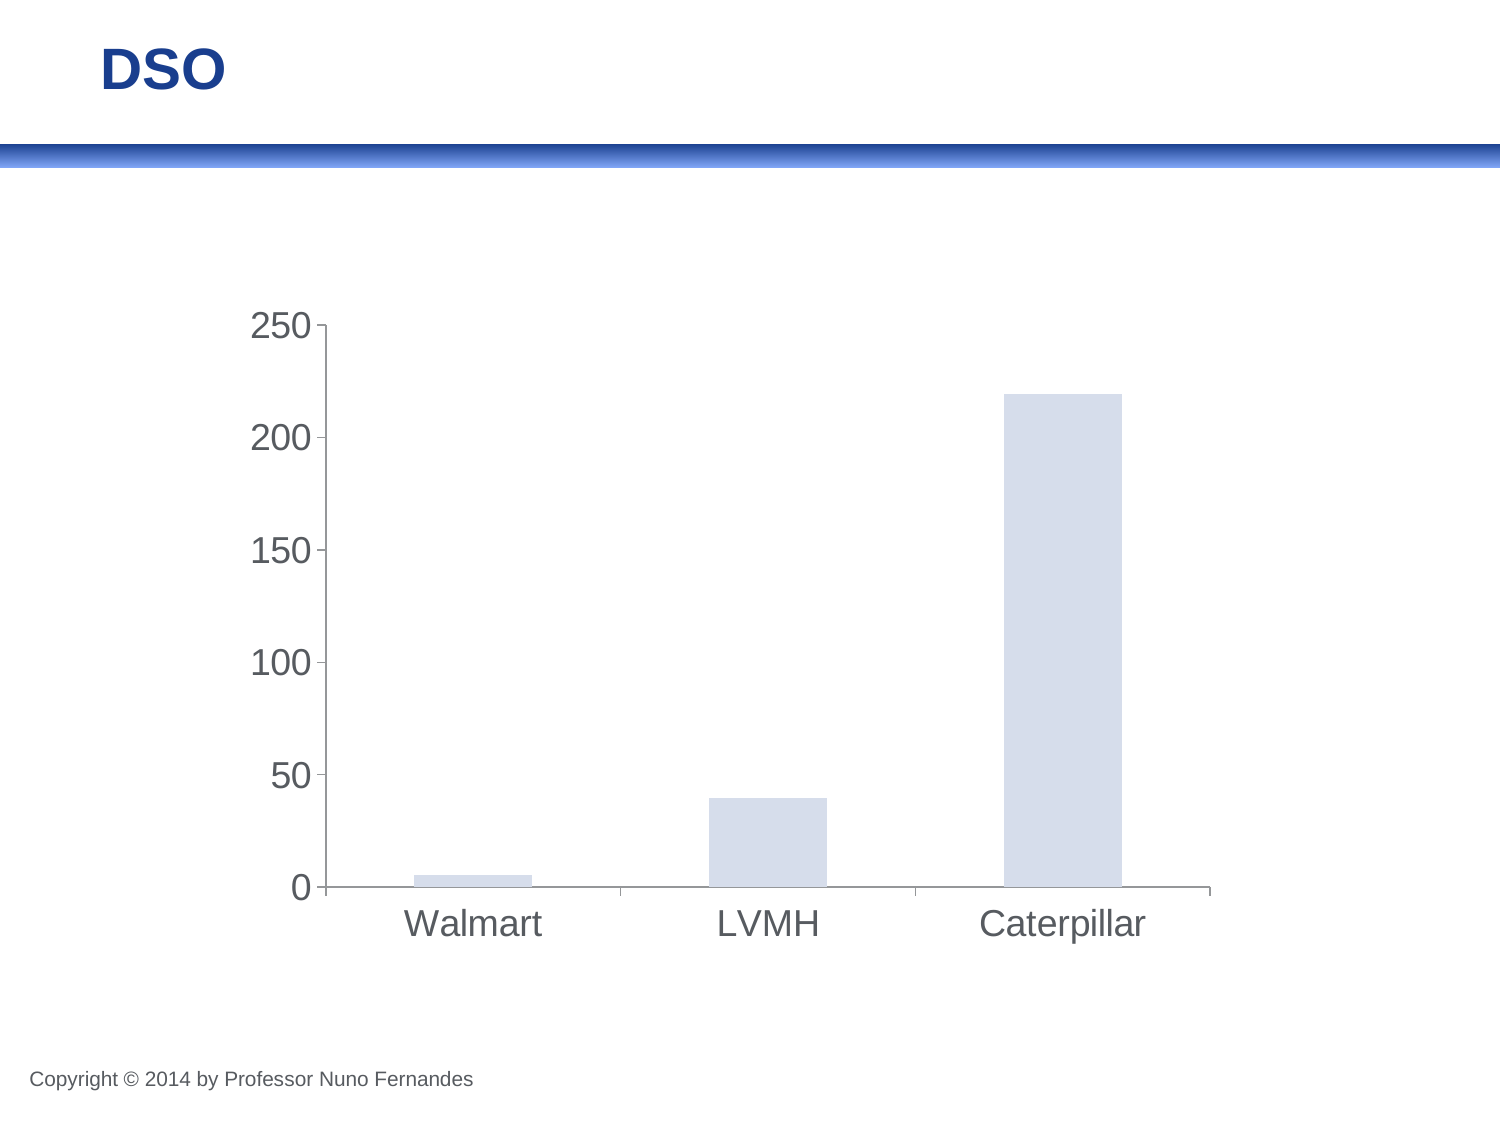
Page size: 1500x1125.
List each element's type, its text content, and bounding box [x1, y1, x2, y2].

chart [229, 290, 1231, 958]
title DSO [88, 30, 1352, 182]
